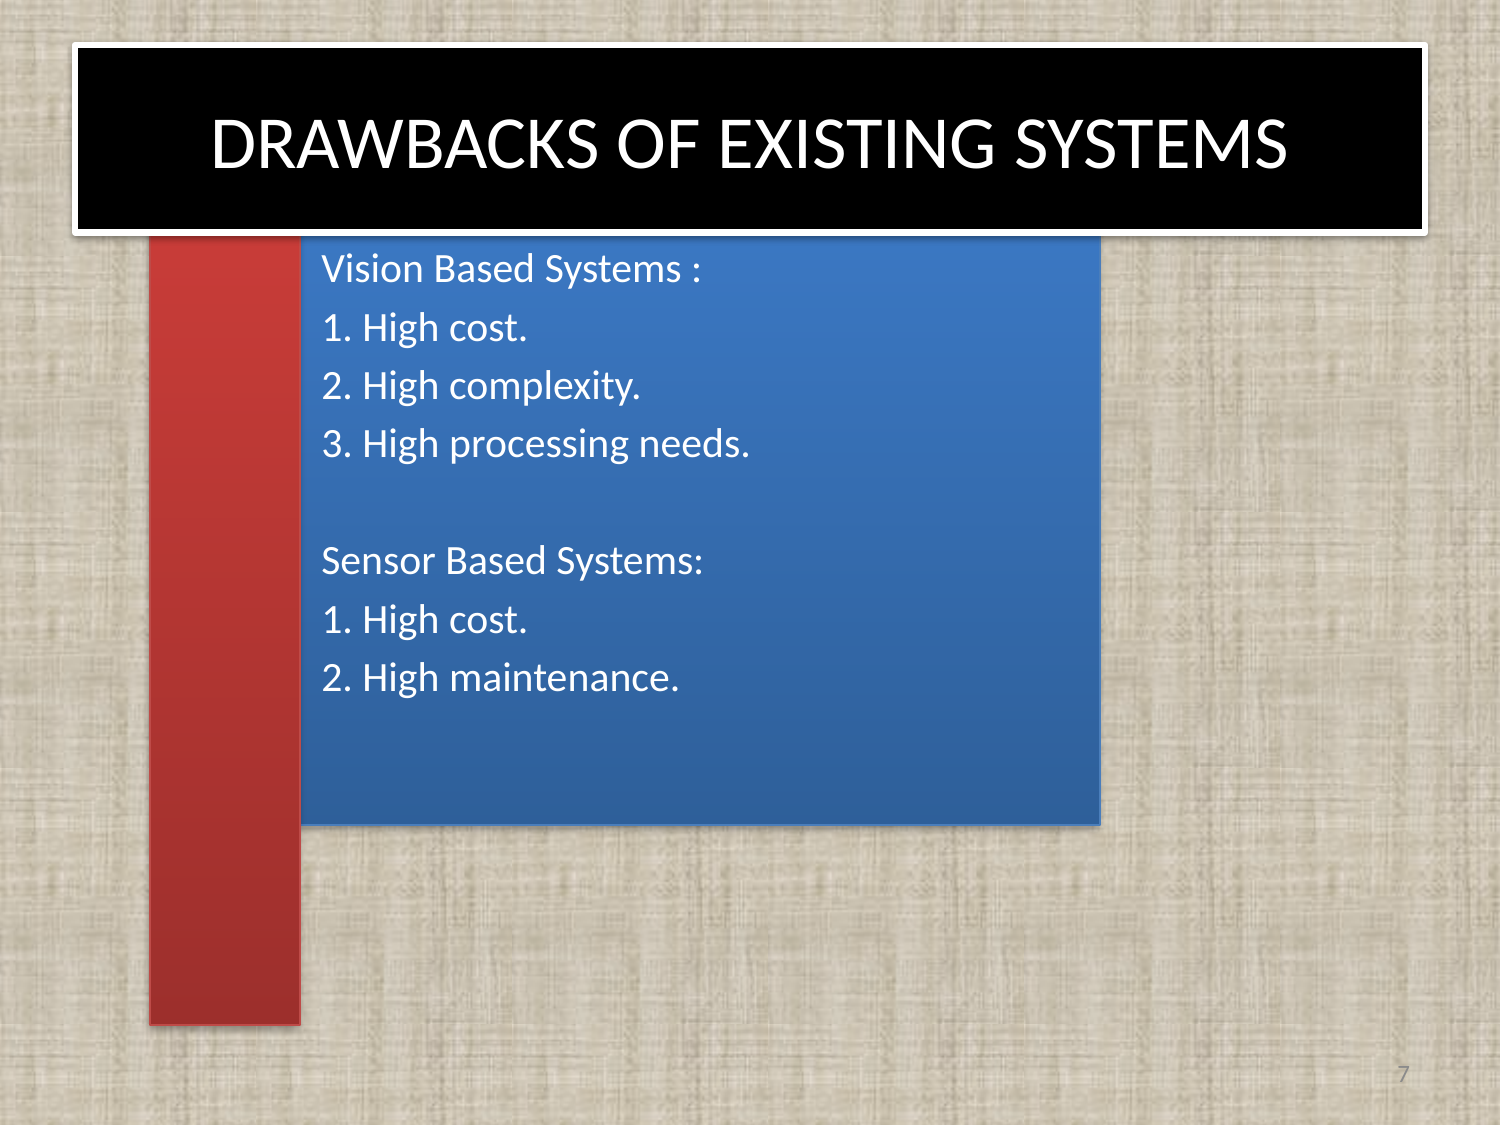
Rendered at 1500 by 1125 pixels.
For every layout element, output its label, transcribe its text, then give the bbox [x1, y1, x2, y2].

picture [0, 0, 1500, 1125]
title DRAWBACKS OF EXISTING SYSTEMS [72, 42, 1428, 236]
text_box V Vision Based Systems : 1. High cost. 2. High complexity. 3. High processing needs. Sensor Based Systems: 1. High cost. 2. High maintenance. [304, 244, 1101, 826]
text_box [149, 244, 301, 1026]
slide_number 7 [1074, 1042, 1425, 1103]
